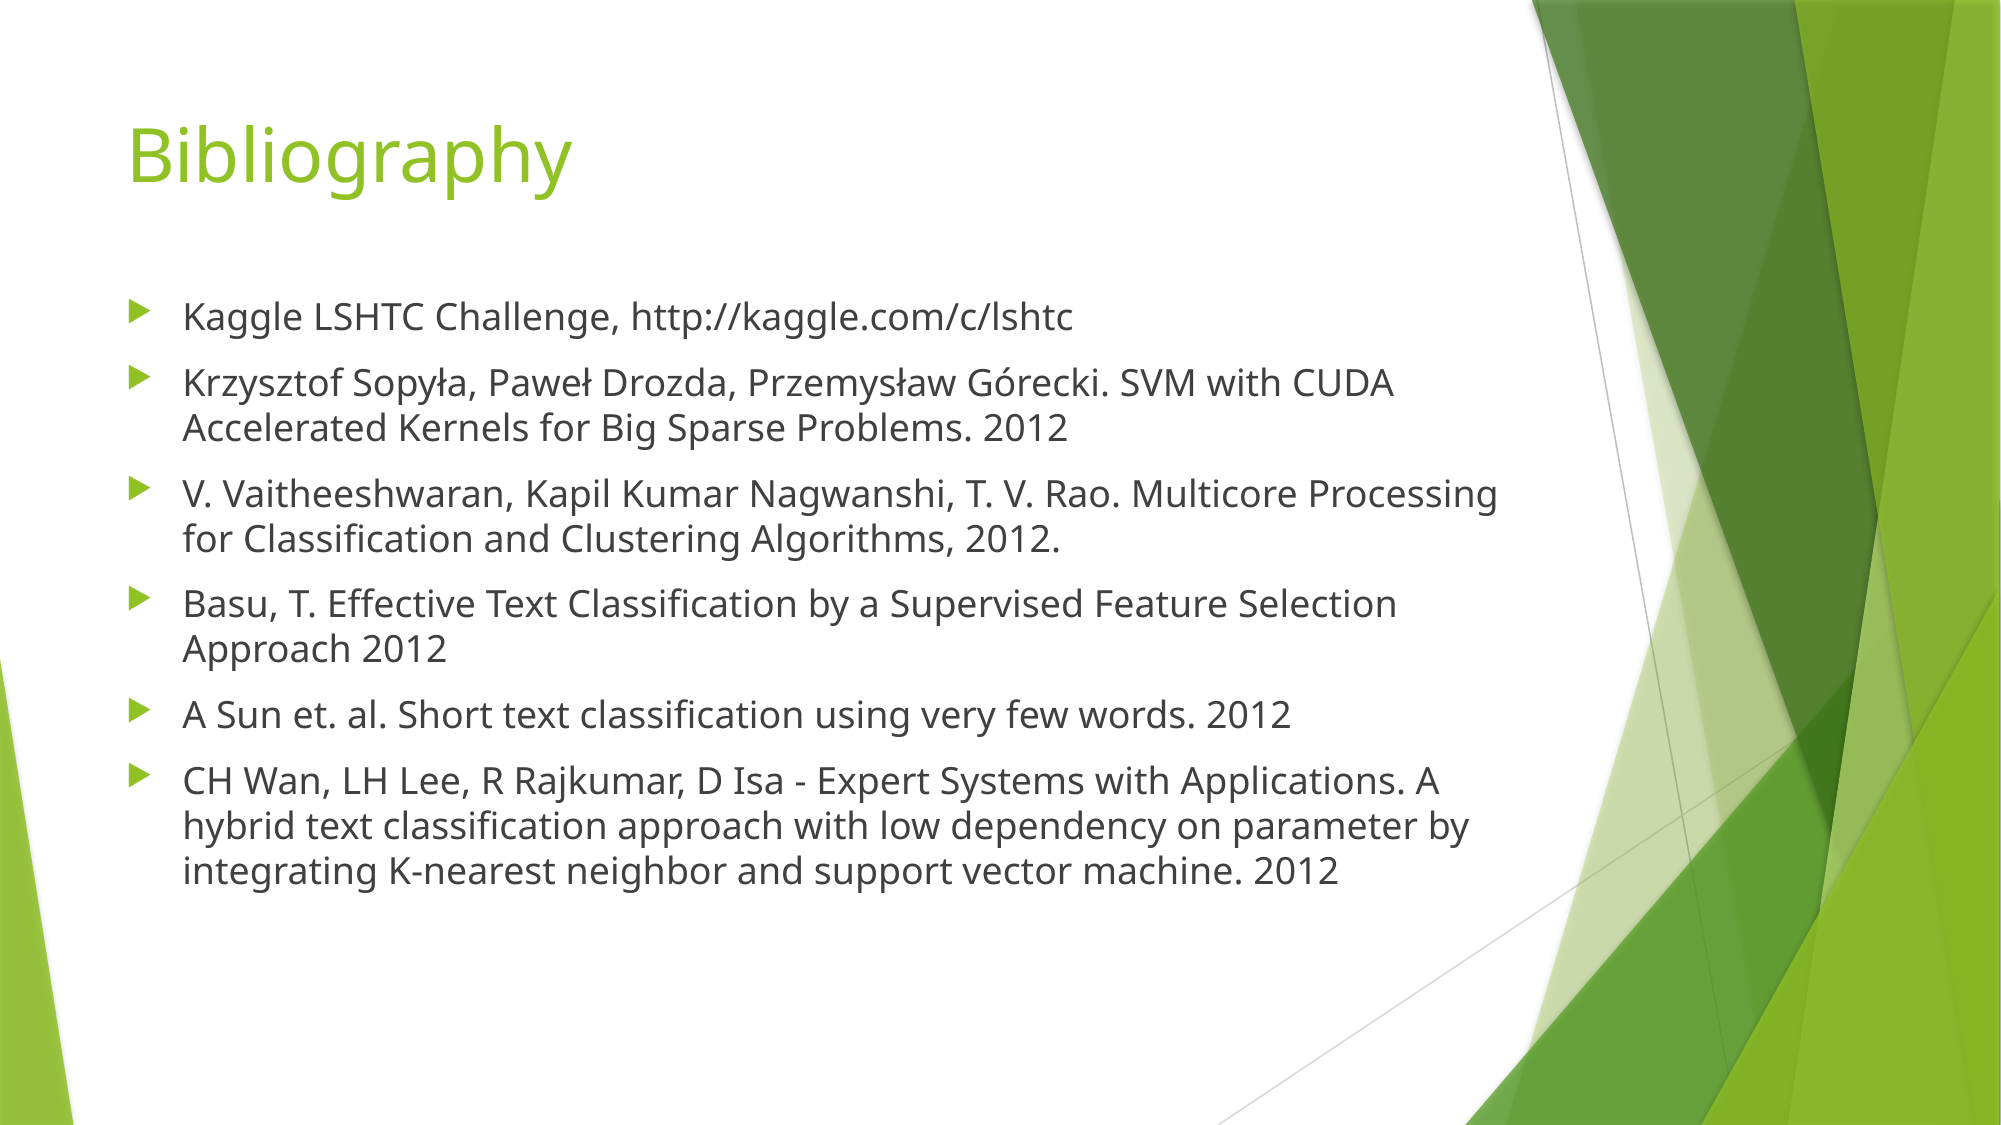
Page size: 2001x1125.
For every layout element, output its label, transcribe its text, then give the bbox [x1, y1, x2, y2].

title Bibliography [111, 99, 1522, 285]
list Kaggle LSHTC Challenge, http://kaggle.com/c/lshtc Krzysztof Sopyła, Paweł Drozda, Przemysław Górecki. SVM with CUDA Accelerated Kernels for Big Sparse Problems. 2012 V. Vaitheeshwaran, Kapil Kumar Nagwanshi, T. V. Rao. Multicore Processing for Classification and Clustering Algorithms, 2012. Basu, T. Effective Text Classification by a Supervised Feature Selection Approach 2012 A Sun et. al. Short text classification using very few words. 2012 CH Wan, LH Lee, R Rajkumar, D Isa - Expert Systems with Applications. A hybrid text classification approach with low dependency on parameter by integrating K-nearest neighbor and support vector machine. 2012 [111, 285, 1522, 923]
